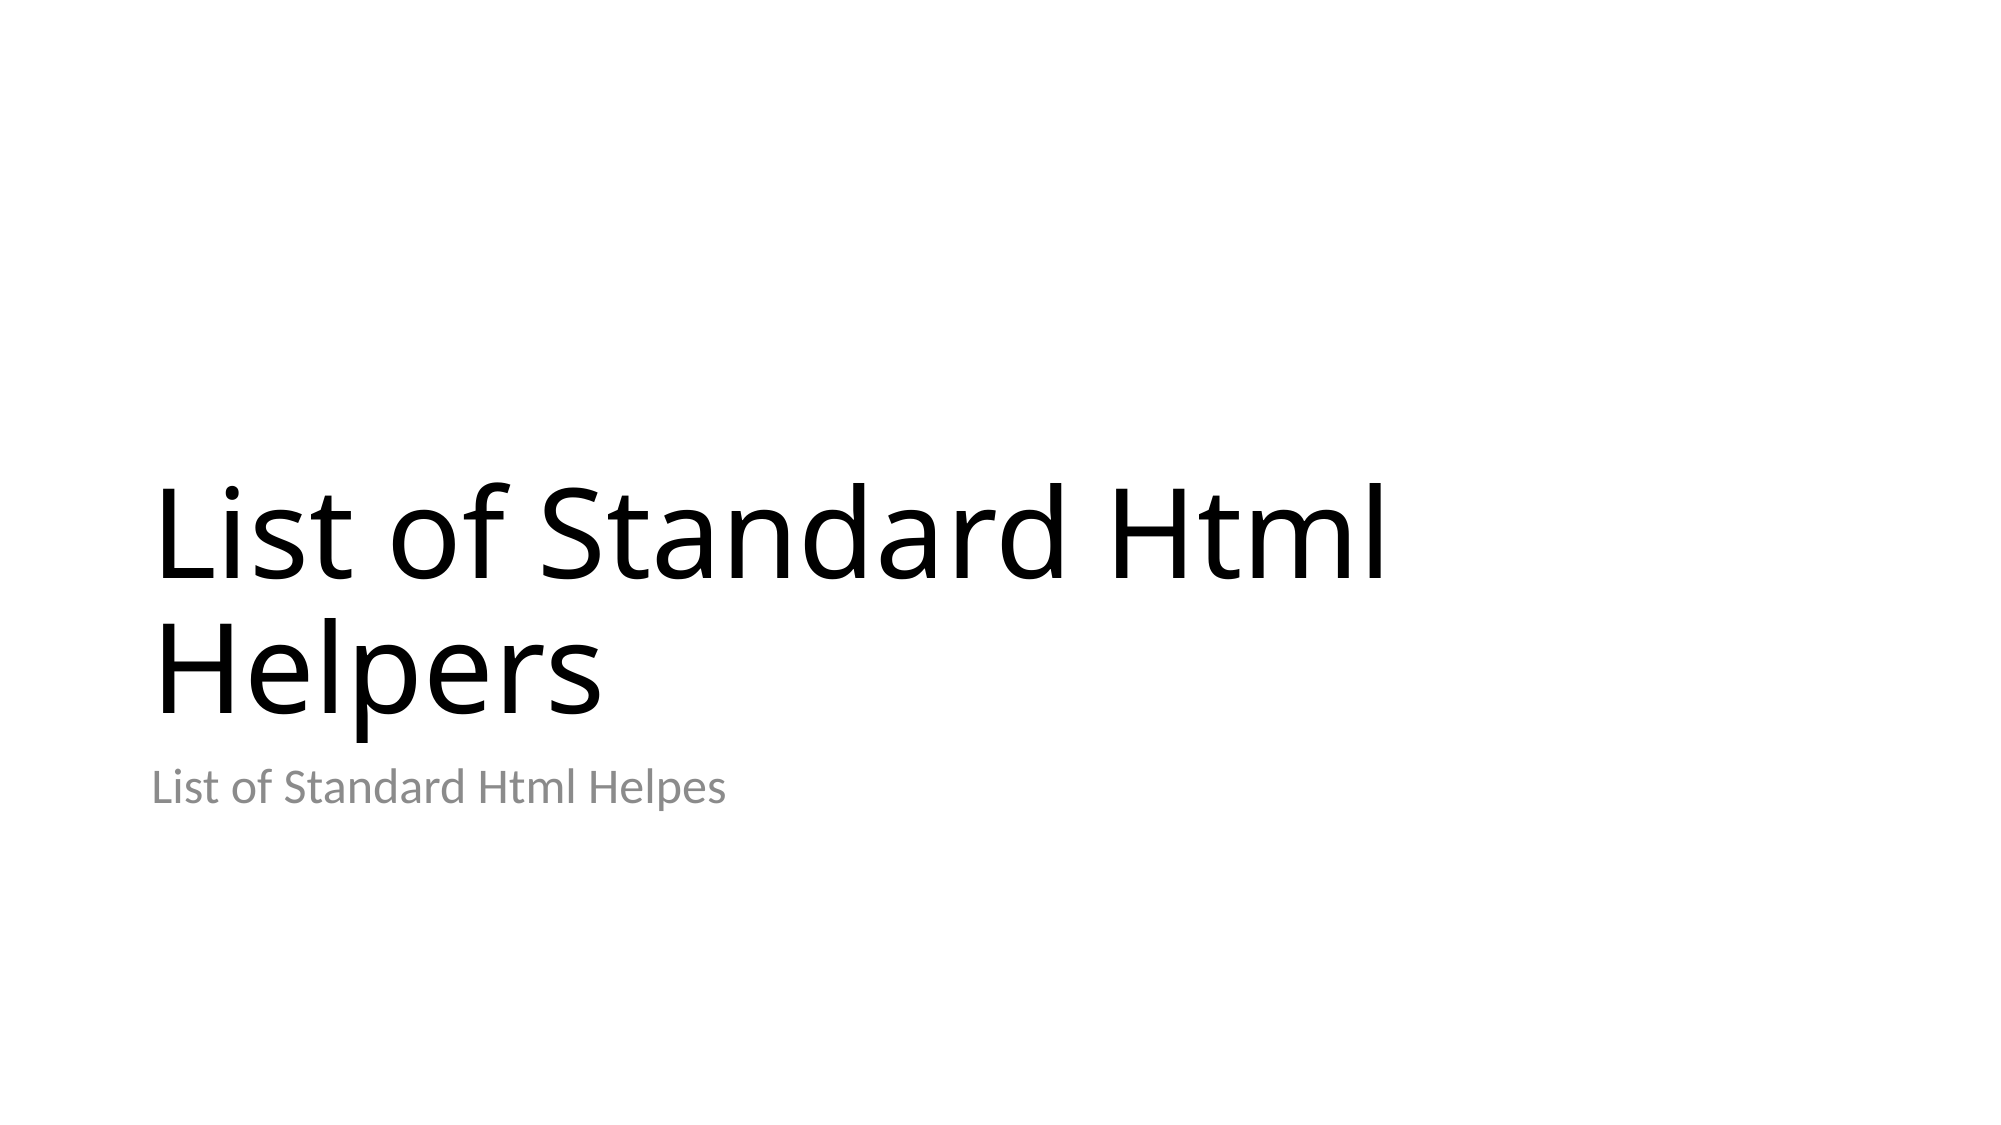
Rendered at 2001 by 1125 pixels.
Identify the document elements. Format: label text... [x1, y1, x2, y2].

title List of Standard Html Helpers [136, 280, 1862, 749]
list List of Standard Html Helpes [136, 752, 1862, 999]
